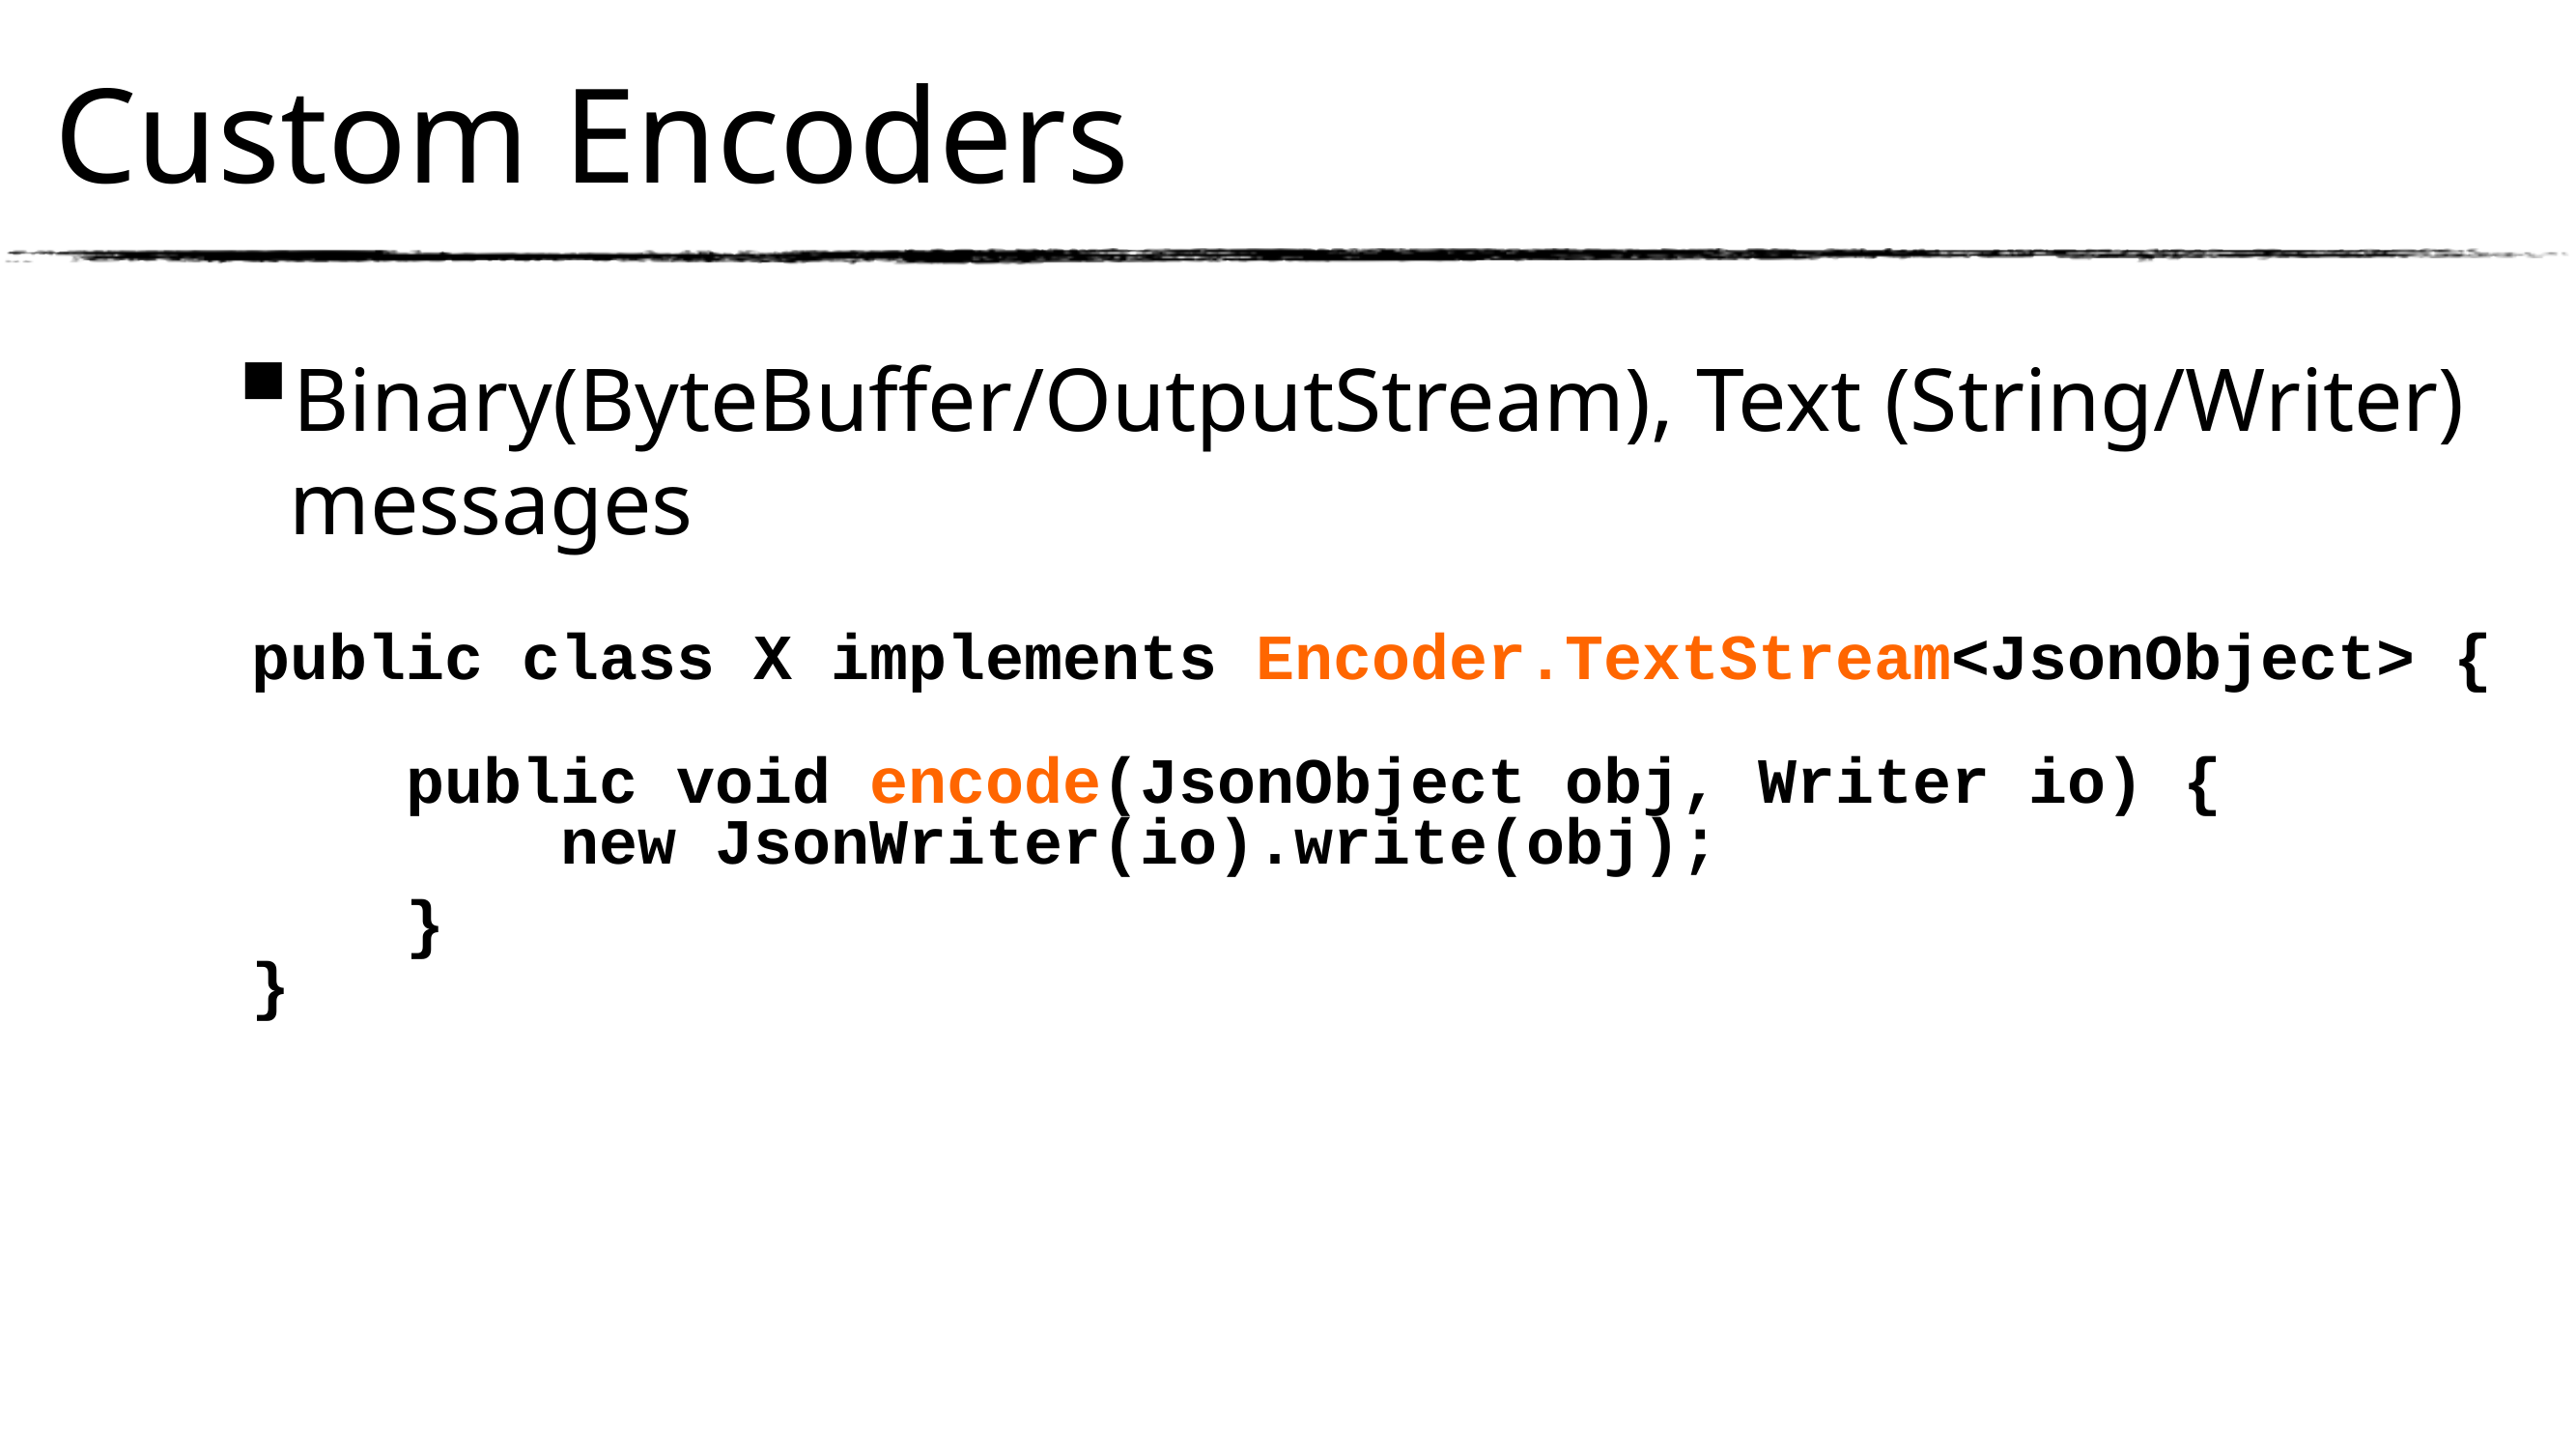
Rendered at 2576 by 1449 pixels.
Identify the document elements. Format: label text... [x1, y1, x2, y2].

title Custom Encoders [45, 12, 2528, 250]
picture [0, 248, 2576, 268]
text_box Binary(ByteBuffer/OutputStream), Text (String/Writer) messages [226, 336, 2546, 463]
list public class X implements Encoder.TextStream<JsonObject> { public void encode(JsonObject obj, Writer io) { new JsonWriter(io).write(obj); } } [226, 621, 2576, 1064]
